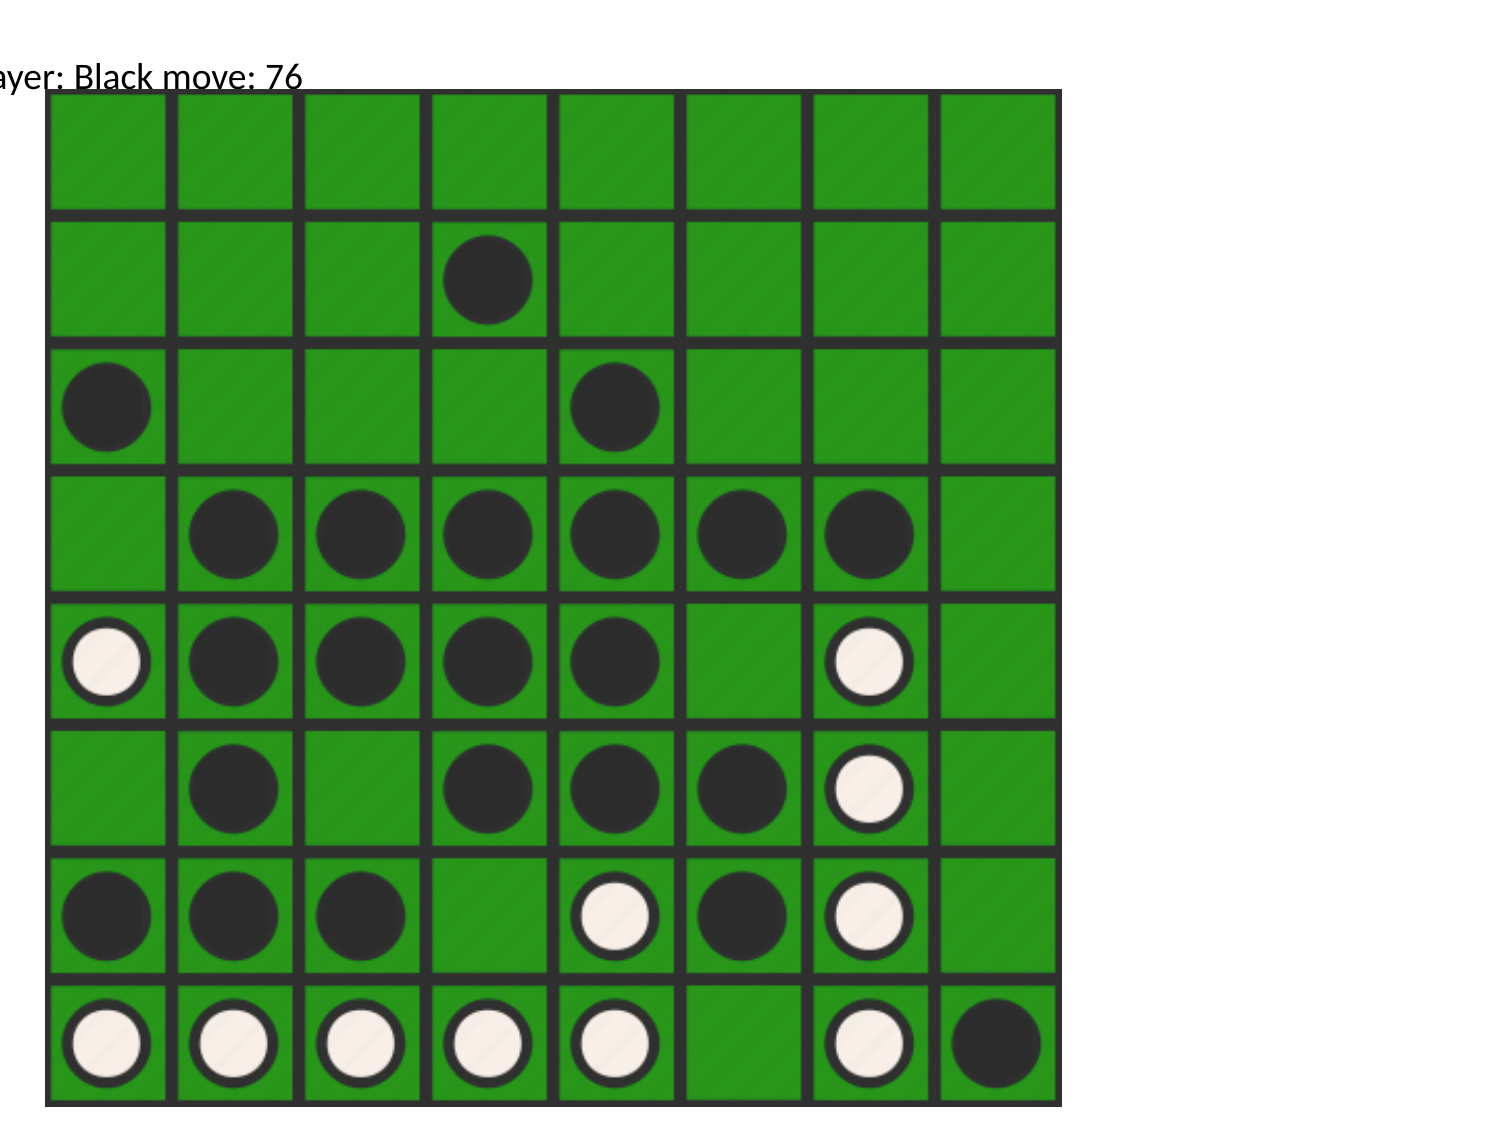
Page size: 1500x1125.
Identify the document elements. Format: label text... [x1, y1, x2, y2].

picture [44, 89, 1062, 1107]
text_box turn: 29 player: Black move: 76 [0, 44, 319, 105]
